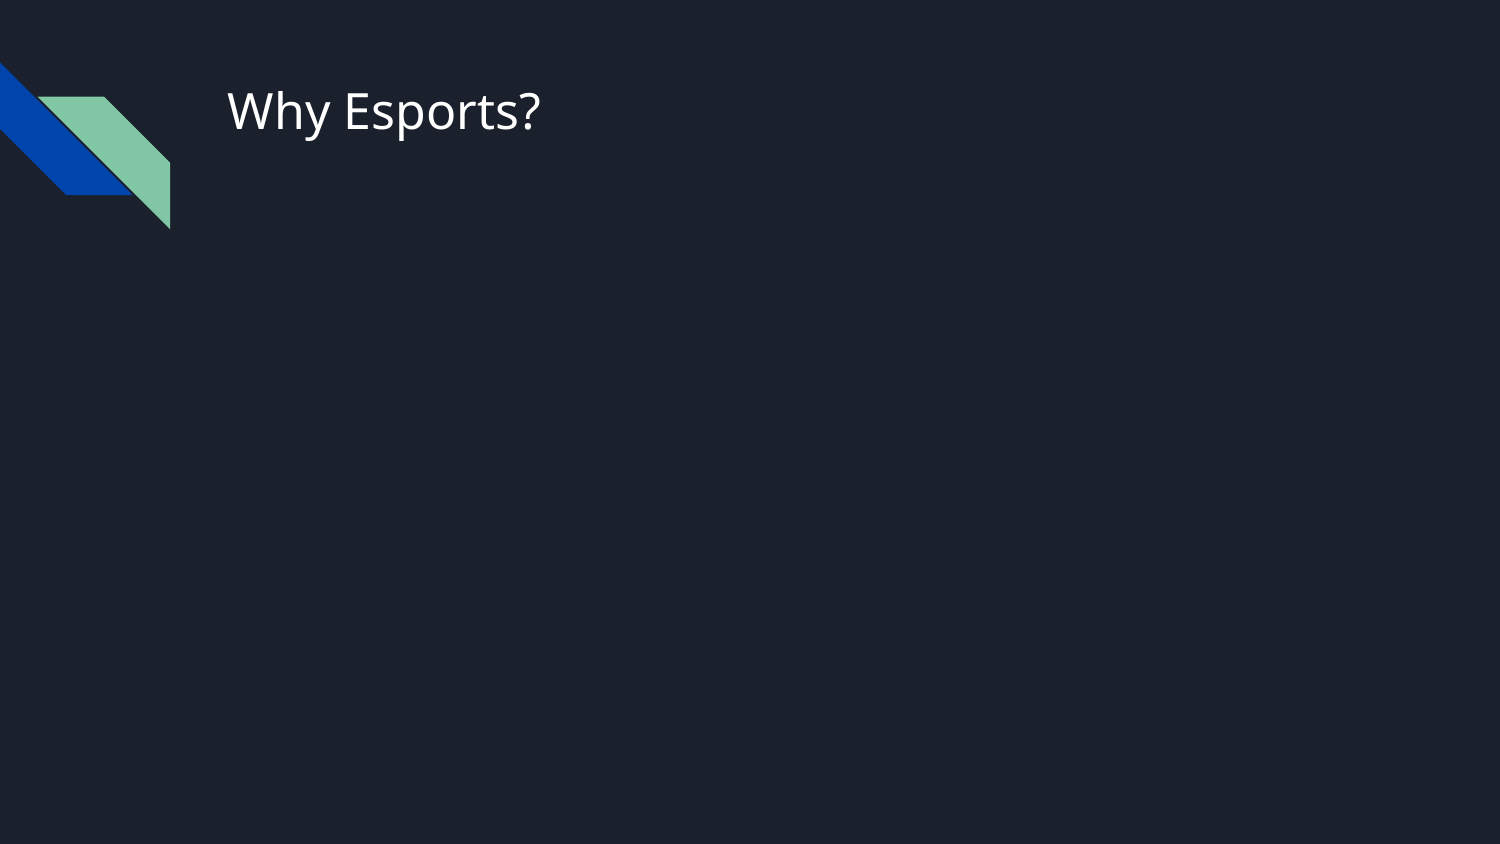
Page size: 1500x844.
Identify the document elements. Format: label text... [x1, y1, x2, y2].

title Why Esports? [212, 64, 1368, 215]
